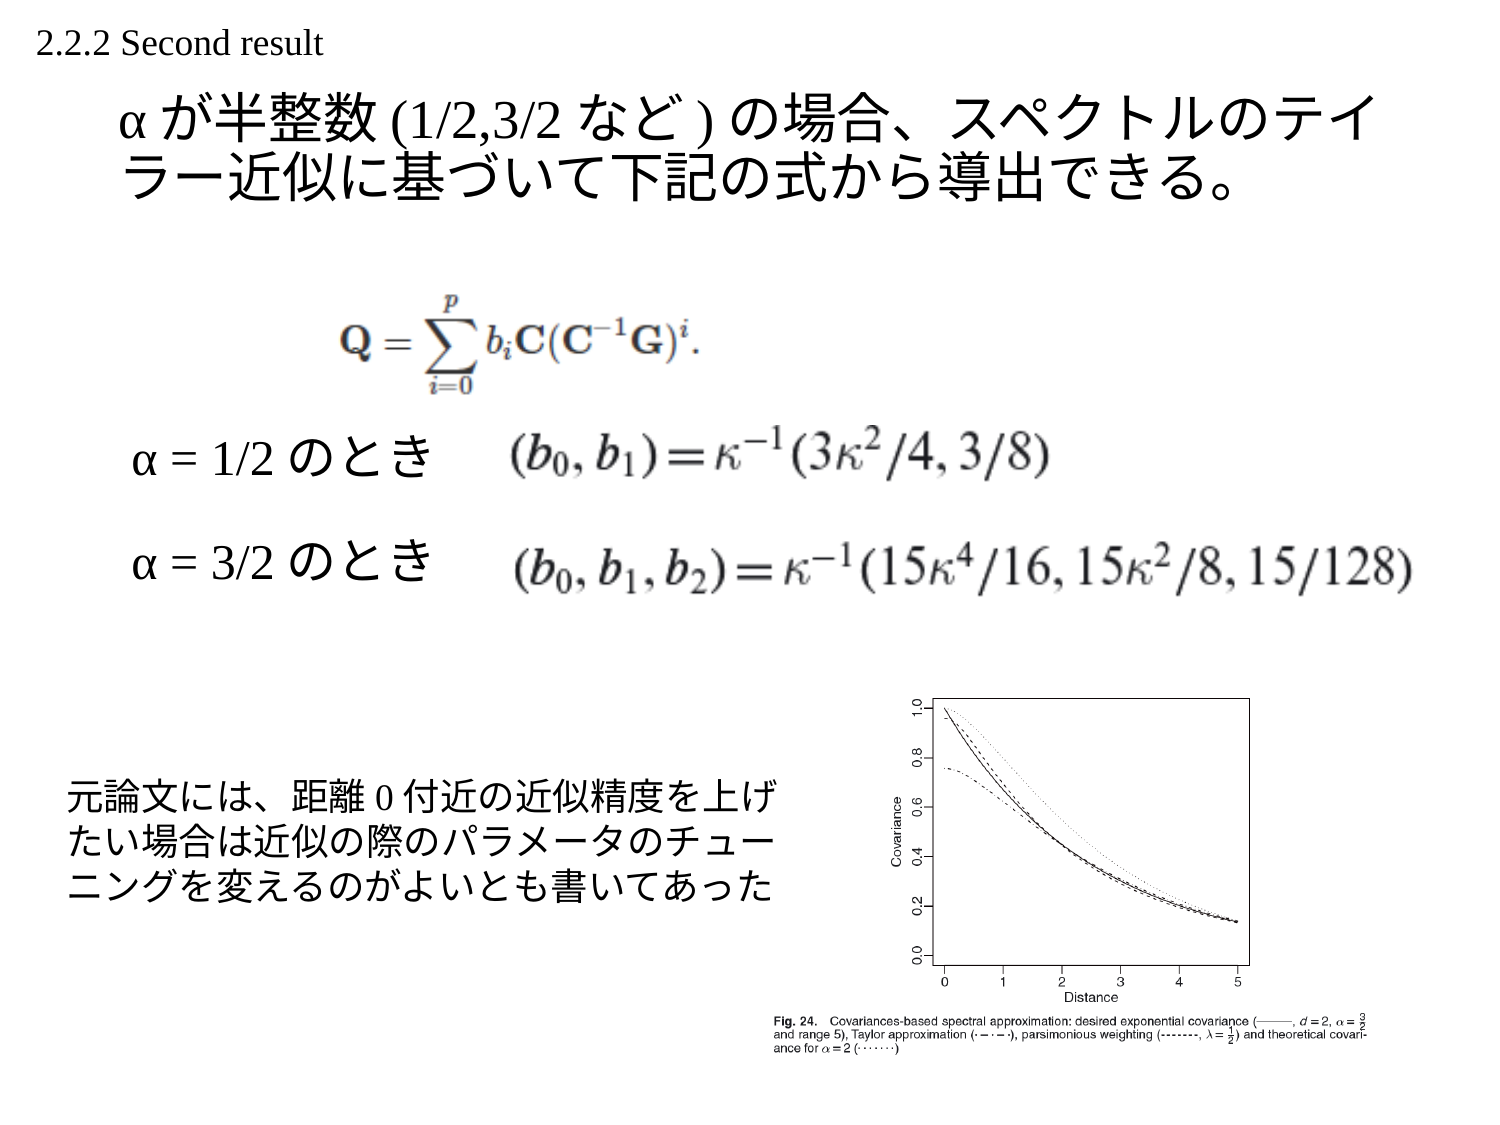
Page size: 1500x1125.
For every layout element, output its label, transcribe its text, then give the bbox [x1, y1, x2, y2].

picture [514, 540, 1418, 599]
text_box 元論文には、距離0付近の近似精度を上げたい場合は近似の際のパラメータのチューニングを変えるのがよいとも書いてあった [51, 766, 745, 916]
text_box 2.2.2 Second result [21, 10, 340, 71]
list αが半整数(1/2,3/2など)の場合、スペクトルのテイラー近似に基づいて下記の式から導出できる。 [103, 83, 1397, 269]
picture [745, 676, 1387, 1064]
text_box α = 3/2のとき [116, 522, 452, 597]
text_box α = 1/2のとき [116, 418, 452, 493]
picture [506, 425, 1053, 484]
picture [311, 283, 739, 411]
